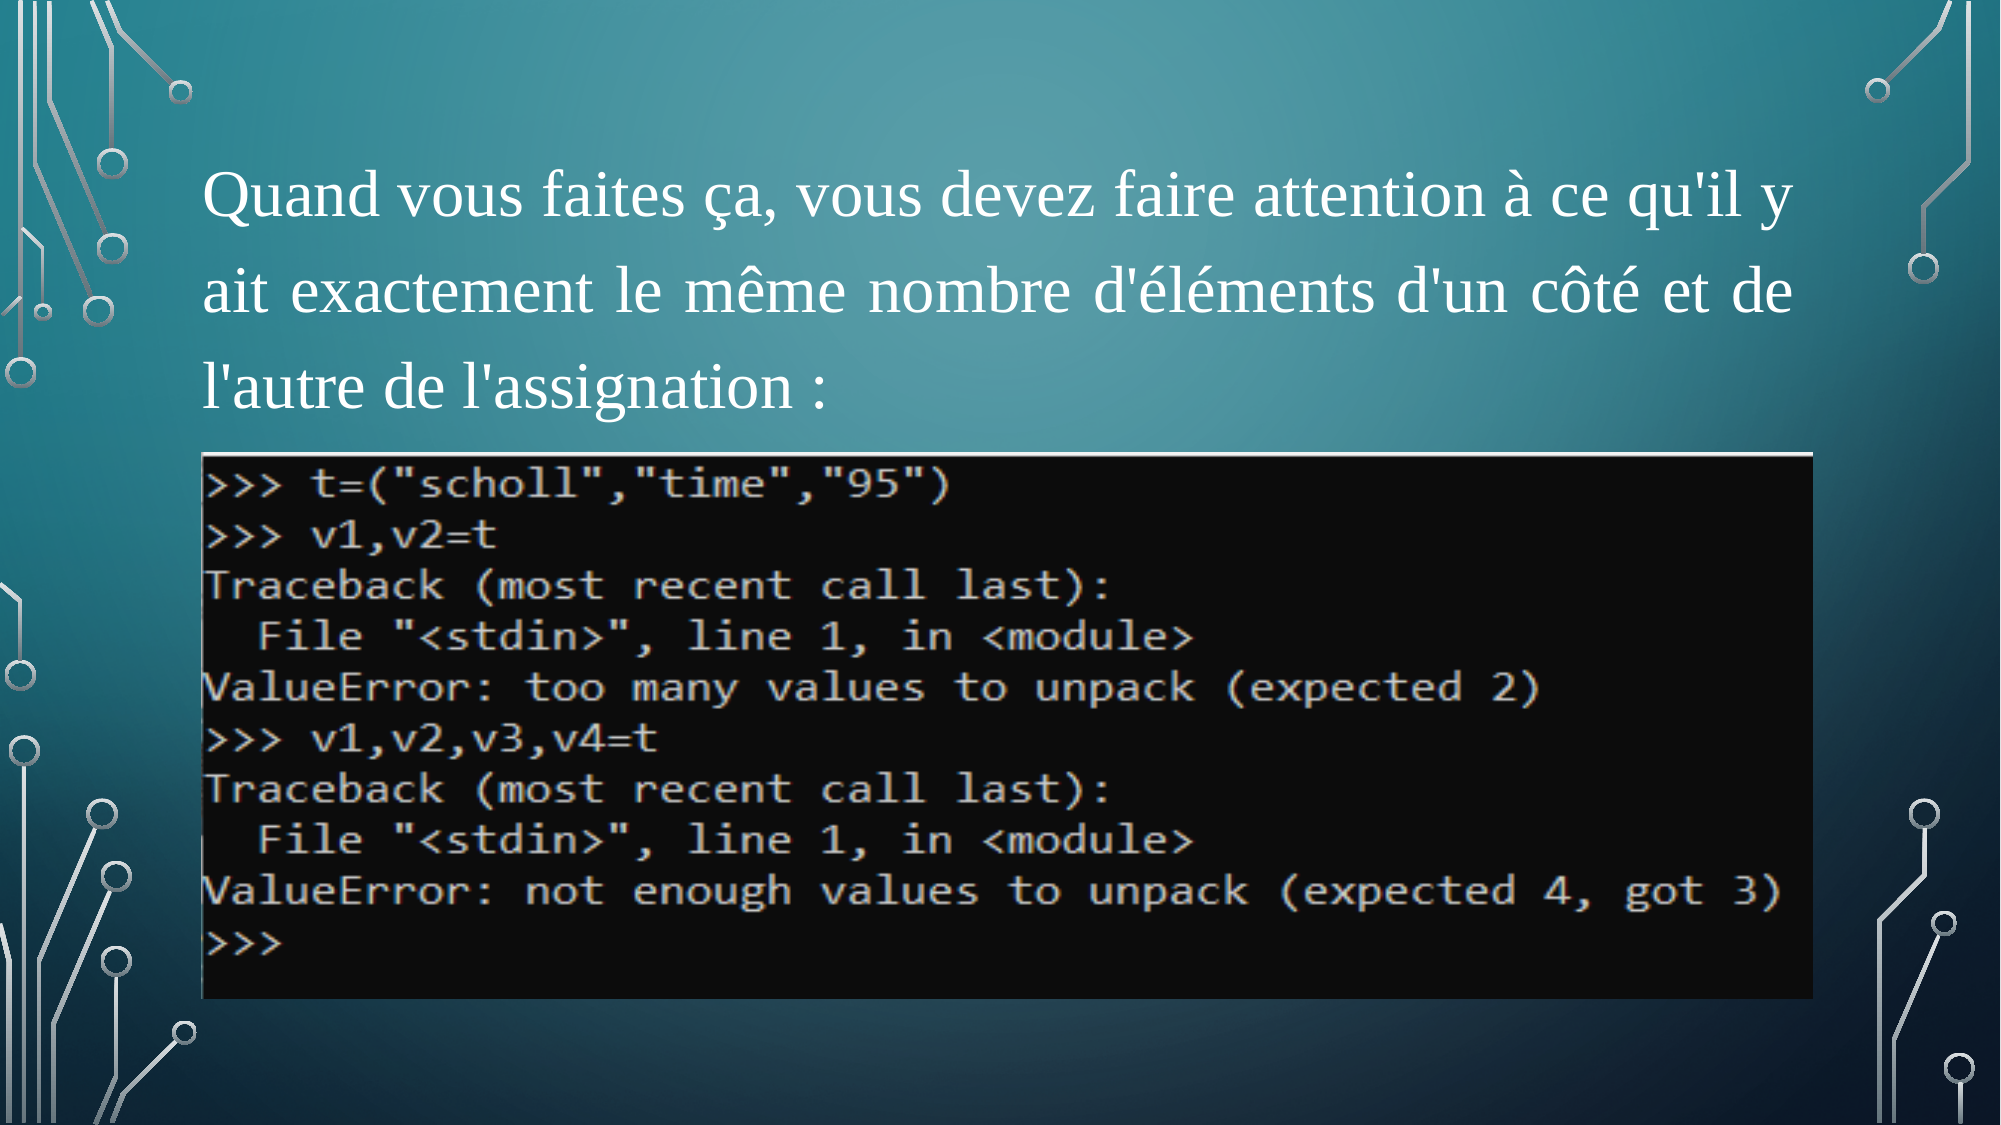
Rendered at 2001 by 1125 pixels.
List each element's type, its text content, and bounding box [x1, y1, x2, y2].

list Quand vous faites ça, vous devez faire attention à ce qu'il y ait exactement le même nombre d'éléments d'un côté et de l'autre de l'assignation : [187, 125, 1813, 453]
picture [201, 451, 1813, 1000]
